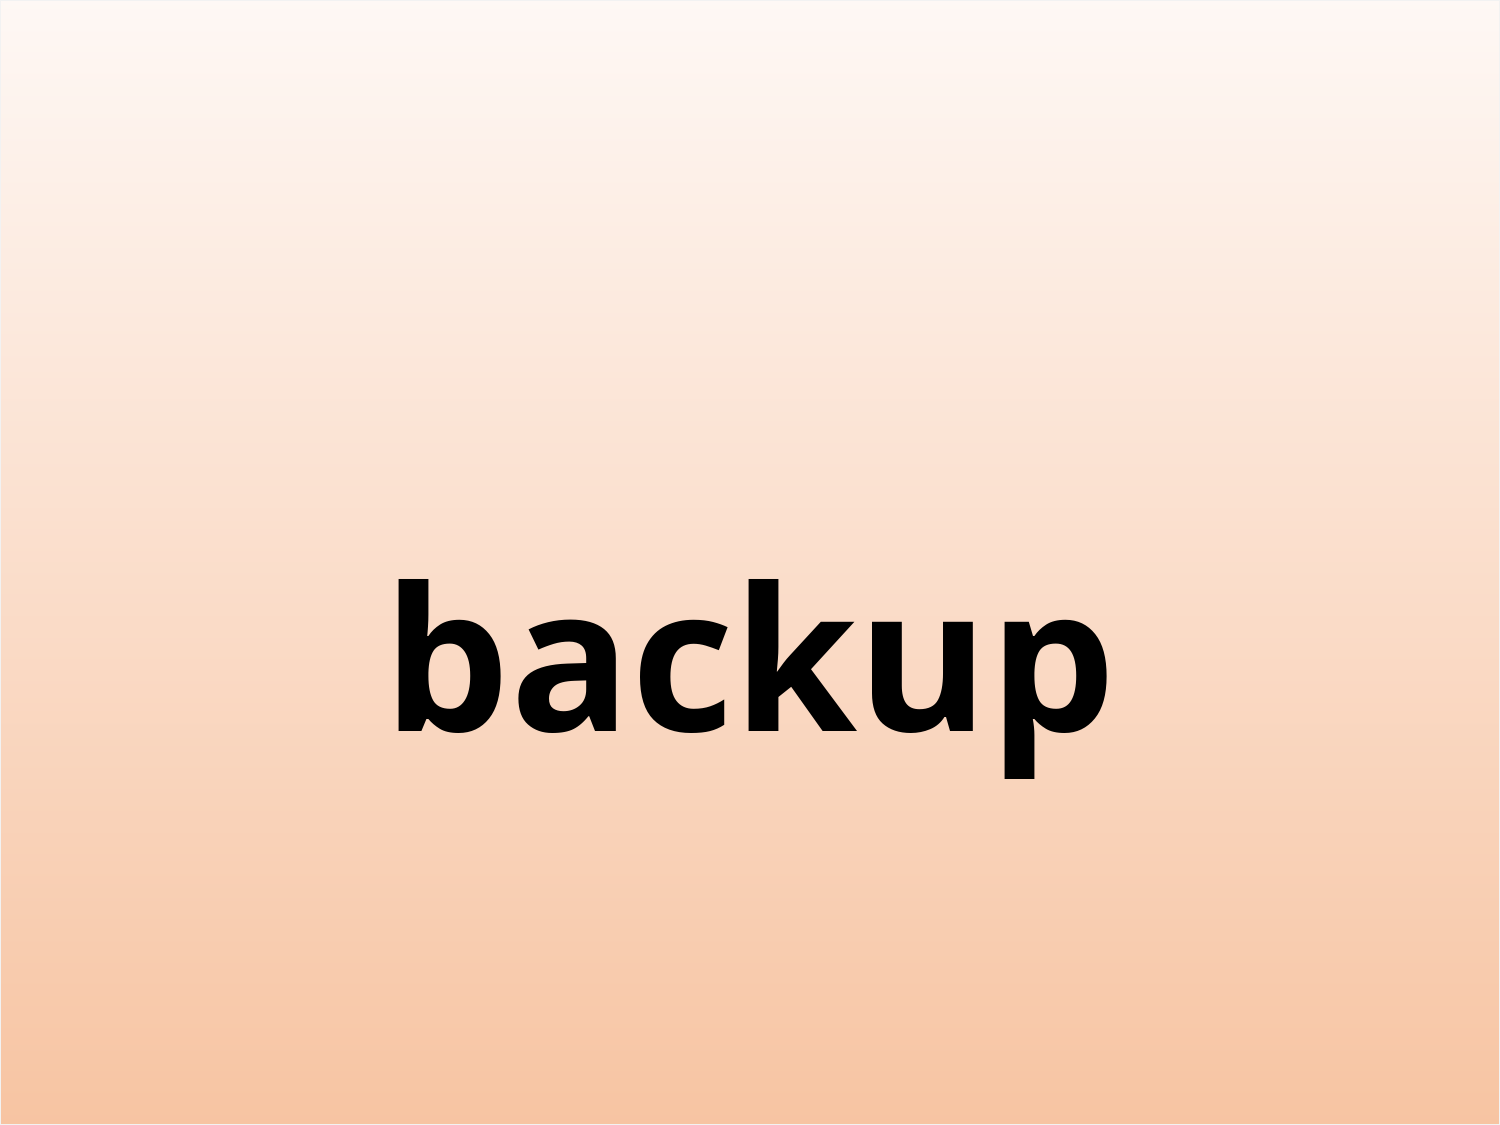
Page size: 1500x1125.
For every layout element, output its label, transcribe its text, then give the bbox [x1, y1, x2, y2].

title backup [64, 470, 1436, 863]
